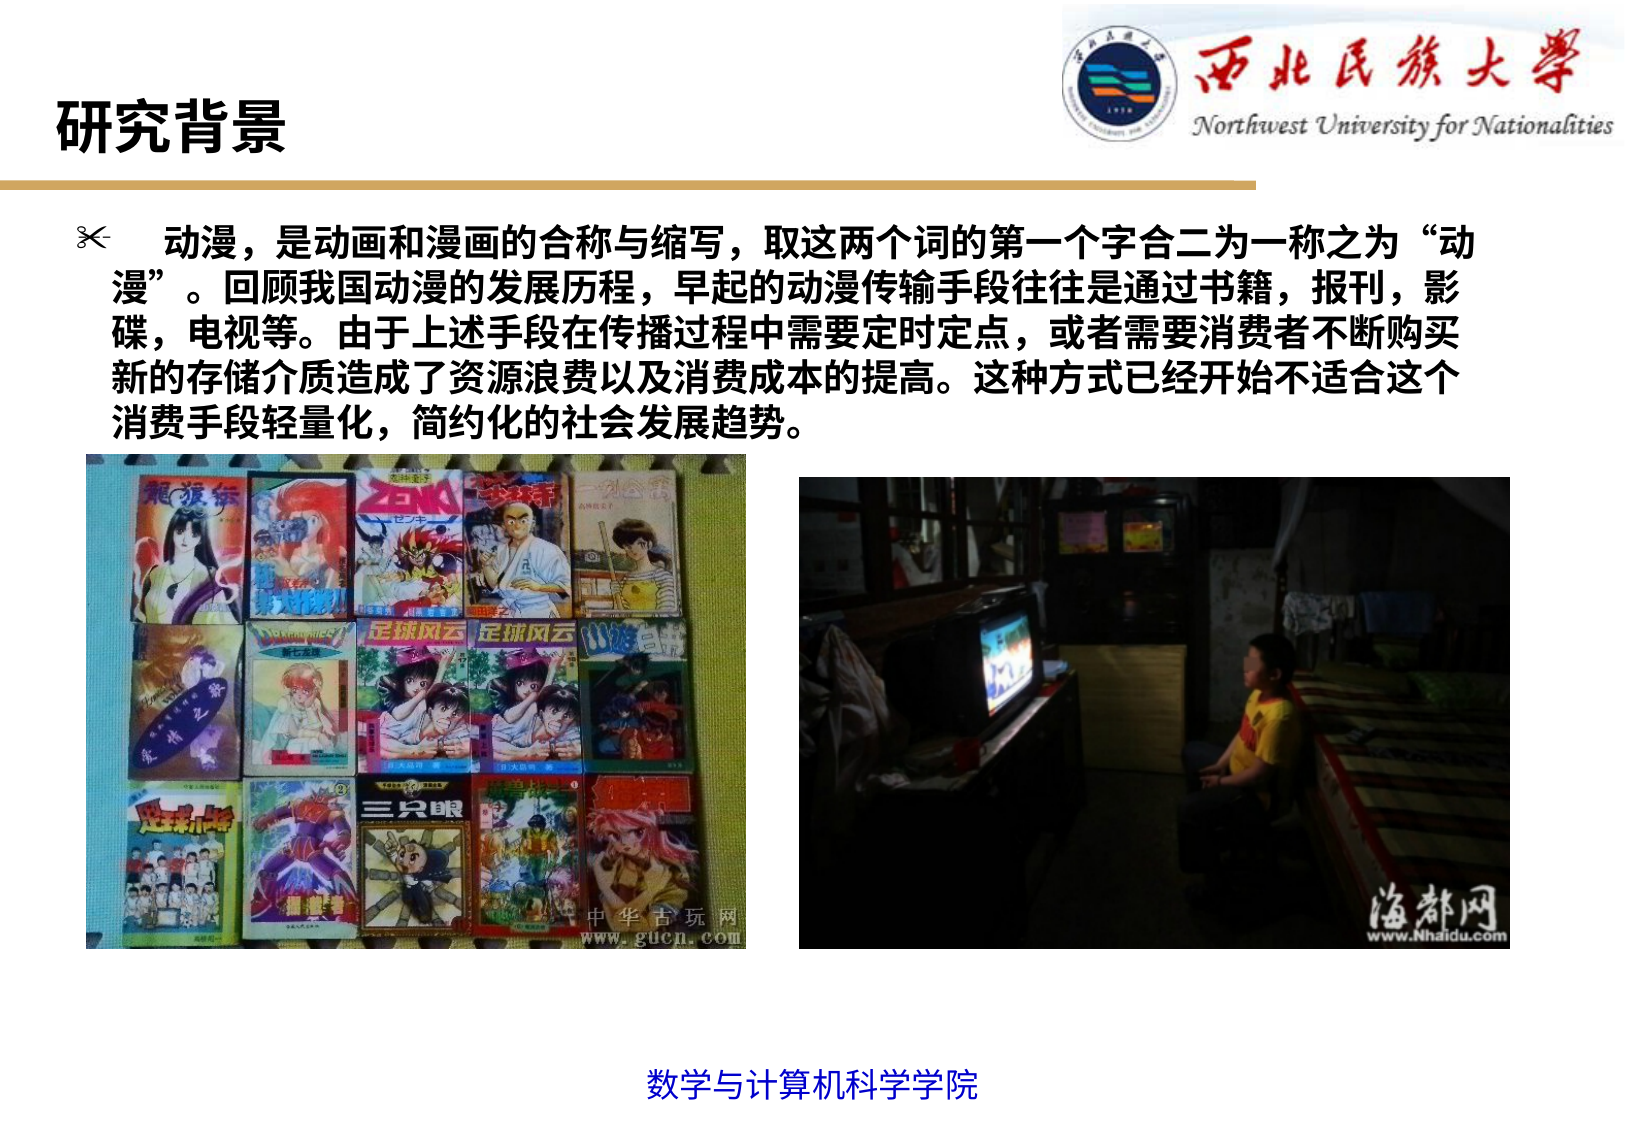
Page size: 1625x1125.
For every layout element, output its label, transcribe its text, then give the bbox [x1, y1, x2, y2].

text_box 动漫，是动画和漫画的合称与缩写，取这两个词的第一个字合二为一称之为“动漫”。回顾我国动漫的发展历程，早起的动漫传输手段往往是通过书籍，报刊，影碟，电视等。由于上述手段在传播过程中需要定时定点，或者需要消费者不断购买新的存储介质造成了资源浪费以及消费成本的提高。这种方式已经开始不适合这个消费手段轻量化，简约化的社会发展趋势。 [61, 211, 1510, 452]
picture [1062, 4, 1625, 164]
title 研究背景 [40, 77, 361, 168]
picture [799, 477, 1510, 949]
picture [86, 454, 746, 949]
